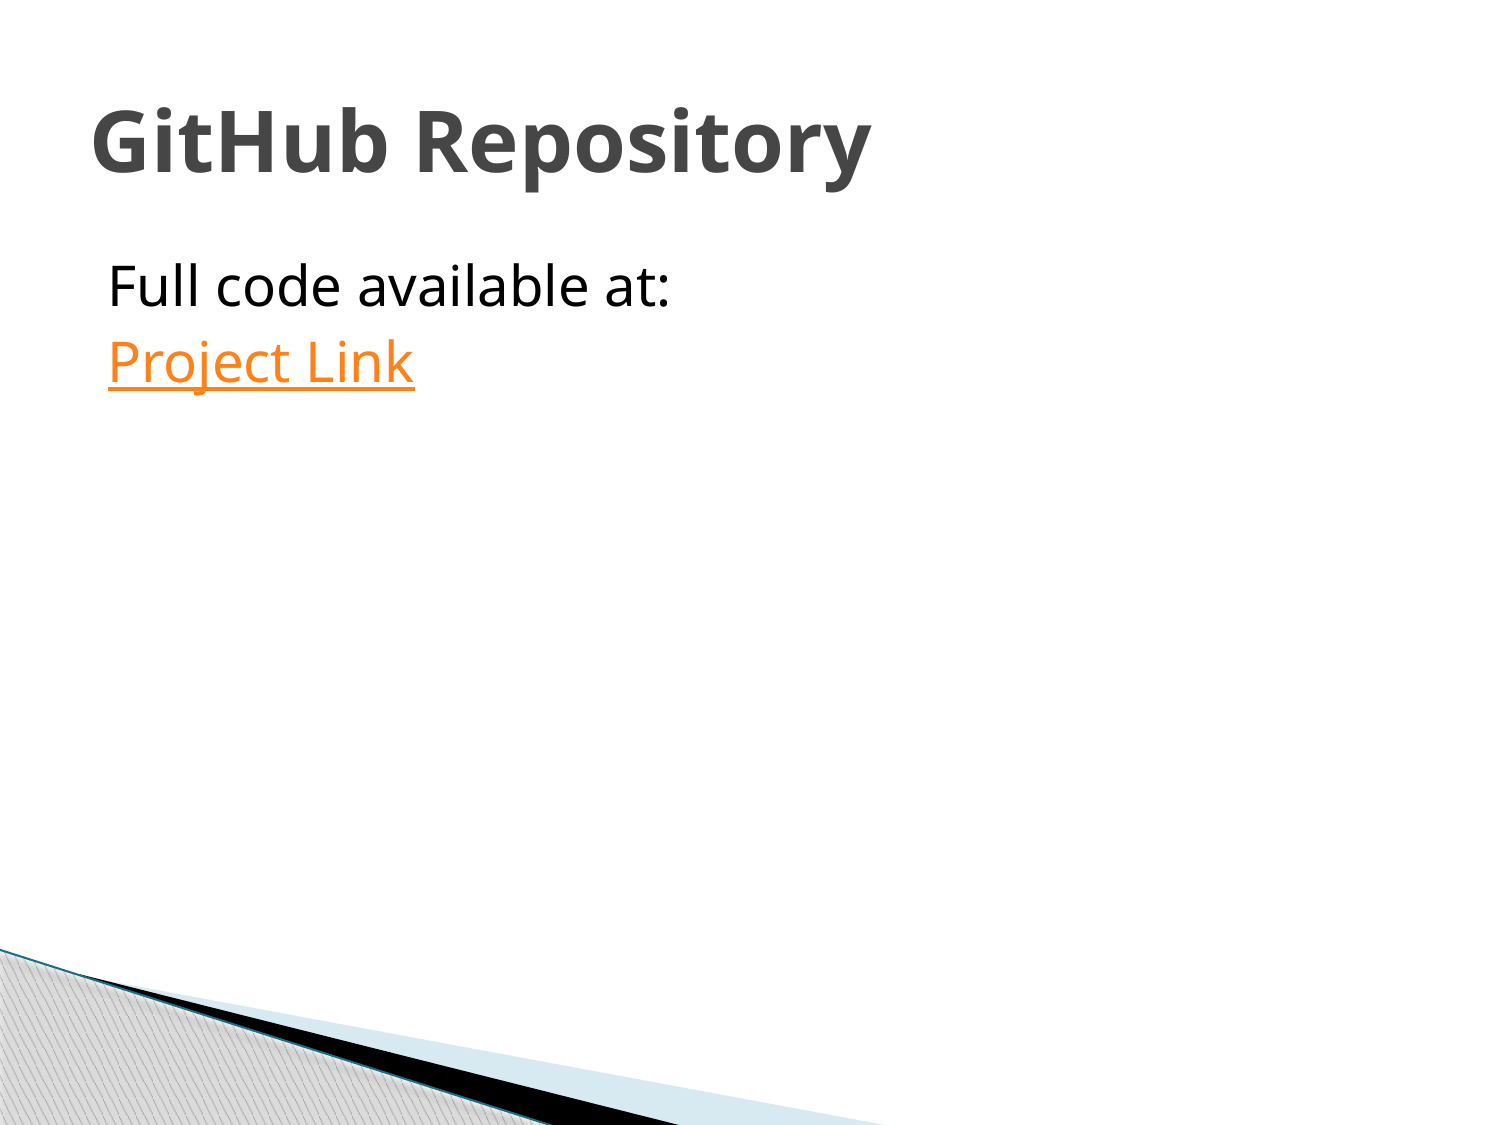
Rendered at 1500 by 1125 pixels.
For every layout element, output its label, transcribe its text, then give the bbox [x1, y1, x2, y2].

title GitHub Repository [75, 45, 1425, 233]
list Full code available at: Project Link [75, 243, 1425, 986]
